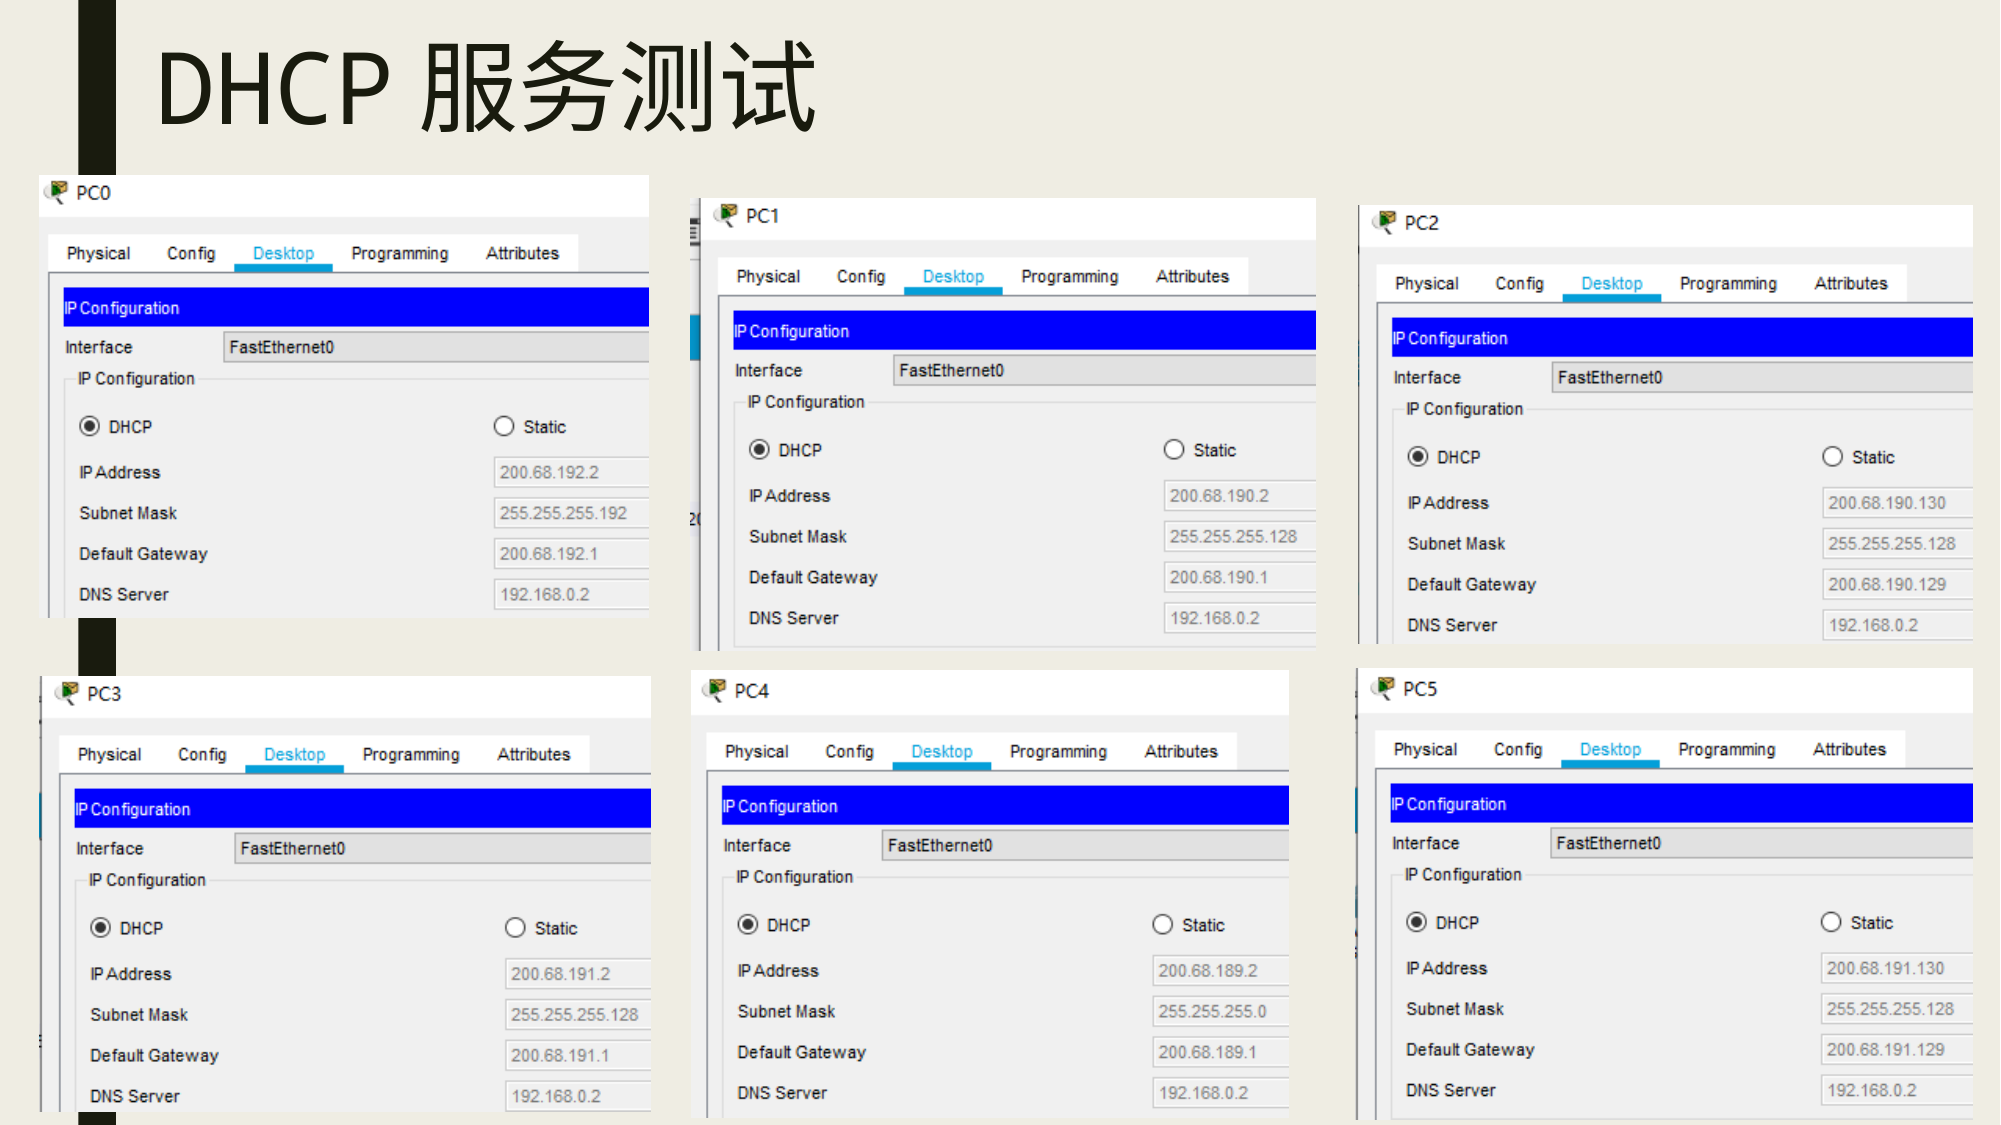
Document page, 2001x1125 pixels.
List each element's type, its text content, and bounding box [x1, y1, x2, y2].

picture [1358, 205, 1973, 644]
picture [691, 670, 1289, 1118]
picture [1354, 668, 1973, 1120]
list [39, 175, 649, 618]
picture [690, 198, 1316, 651]
title DHCP服务测试 [139, 31, 1751, 135]
picture [39, 676, 651, 1112]
